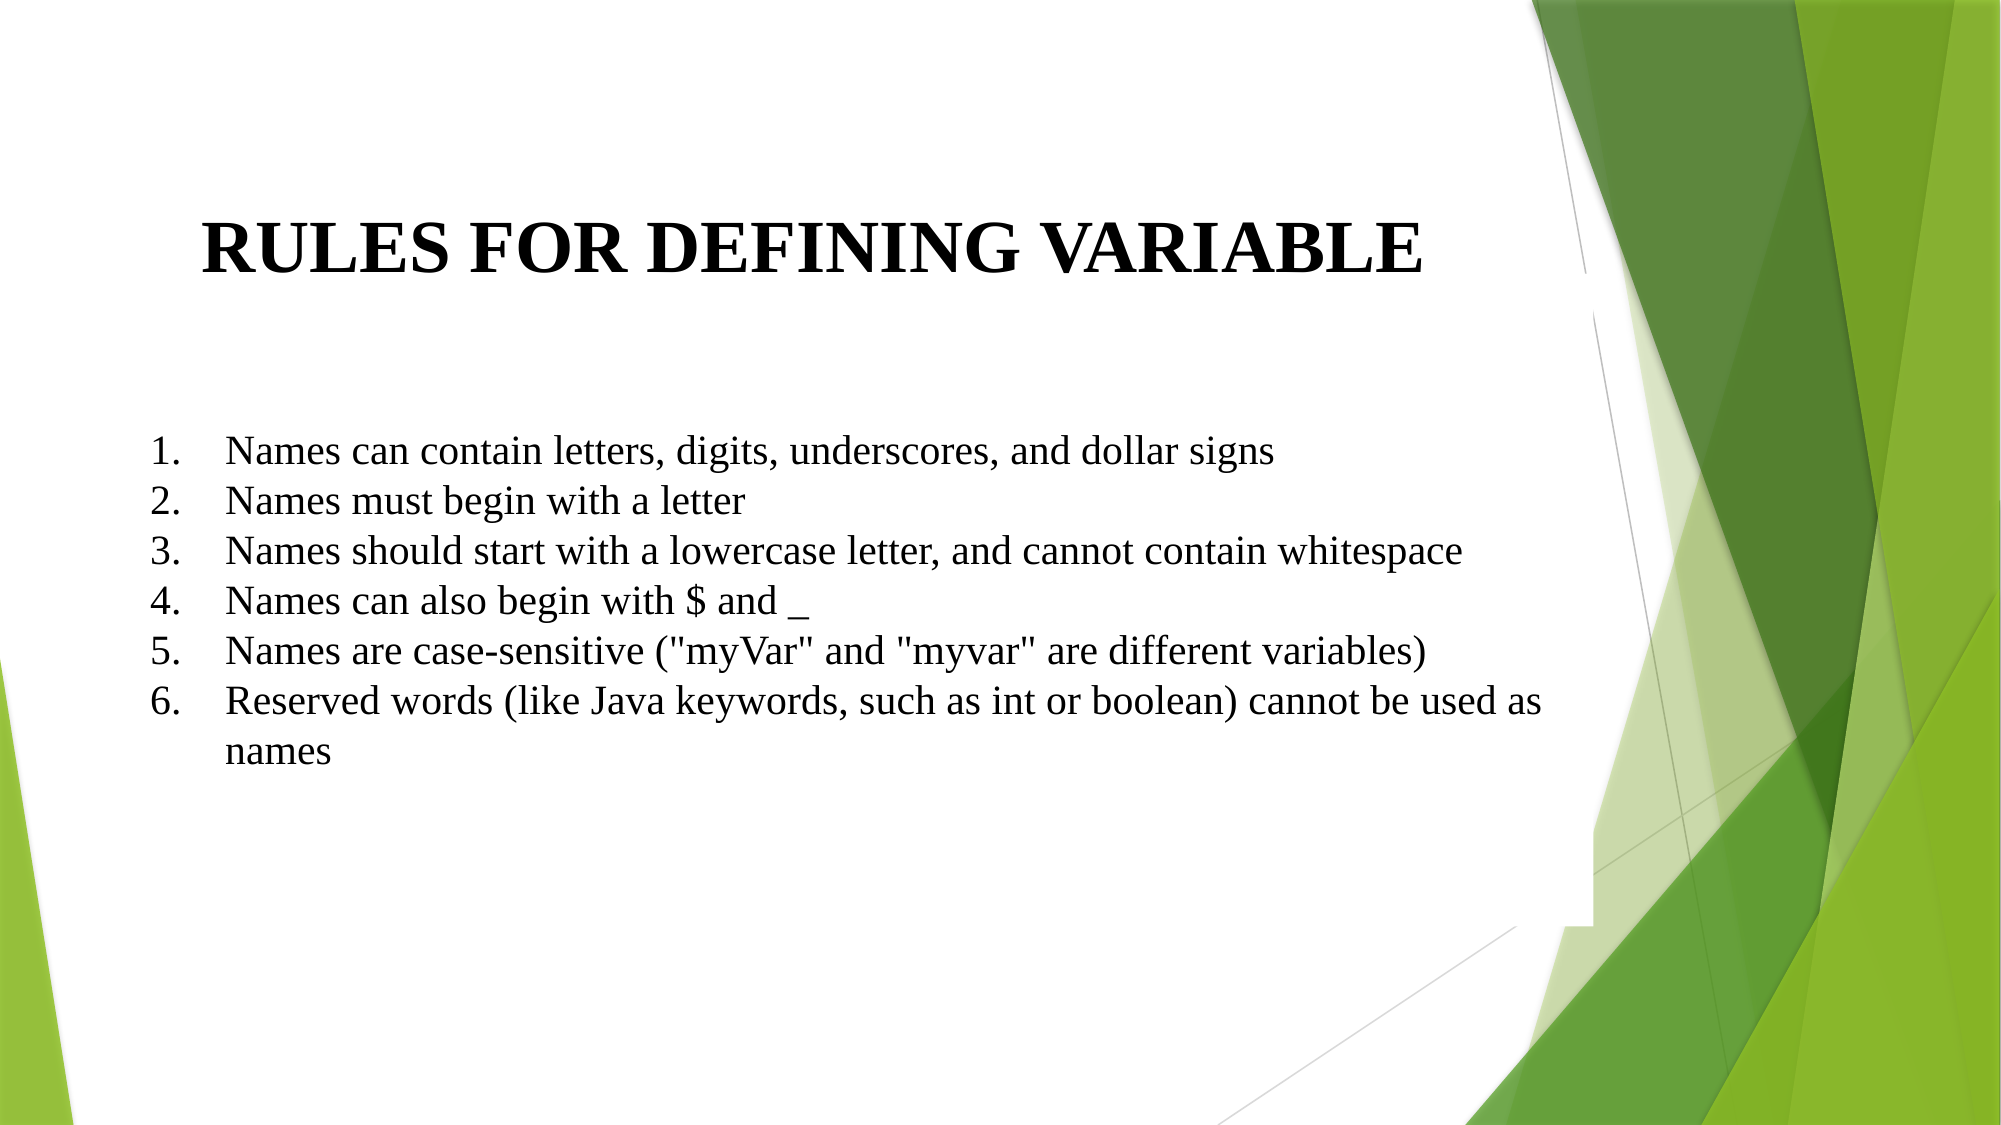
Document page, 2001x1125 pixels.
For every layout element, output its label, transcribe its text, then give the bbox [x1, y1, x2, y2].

title RULES FOR DEFINING VARIABLE [111, 99, 1522, 317]
list Names can contain letters, digits, underscores, and dollar signs Names must begin with a letter Names should start with a lowercase letter, and cannot contain whitespace Names can also begin with $ and _ Names are case-sensitive ("myVar" and "myvar" are different variables) Reserved words (like Java keywords, such as int or boolean) cannot be used as names [135, 273, 1594, 927]
